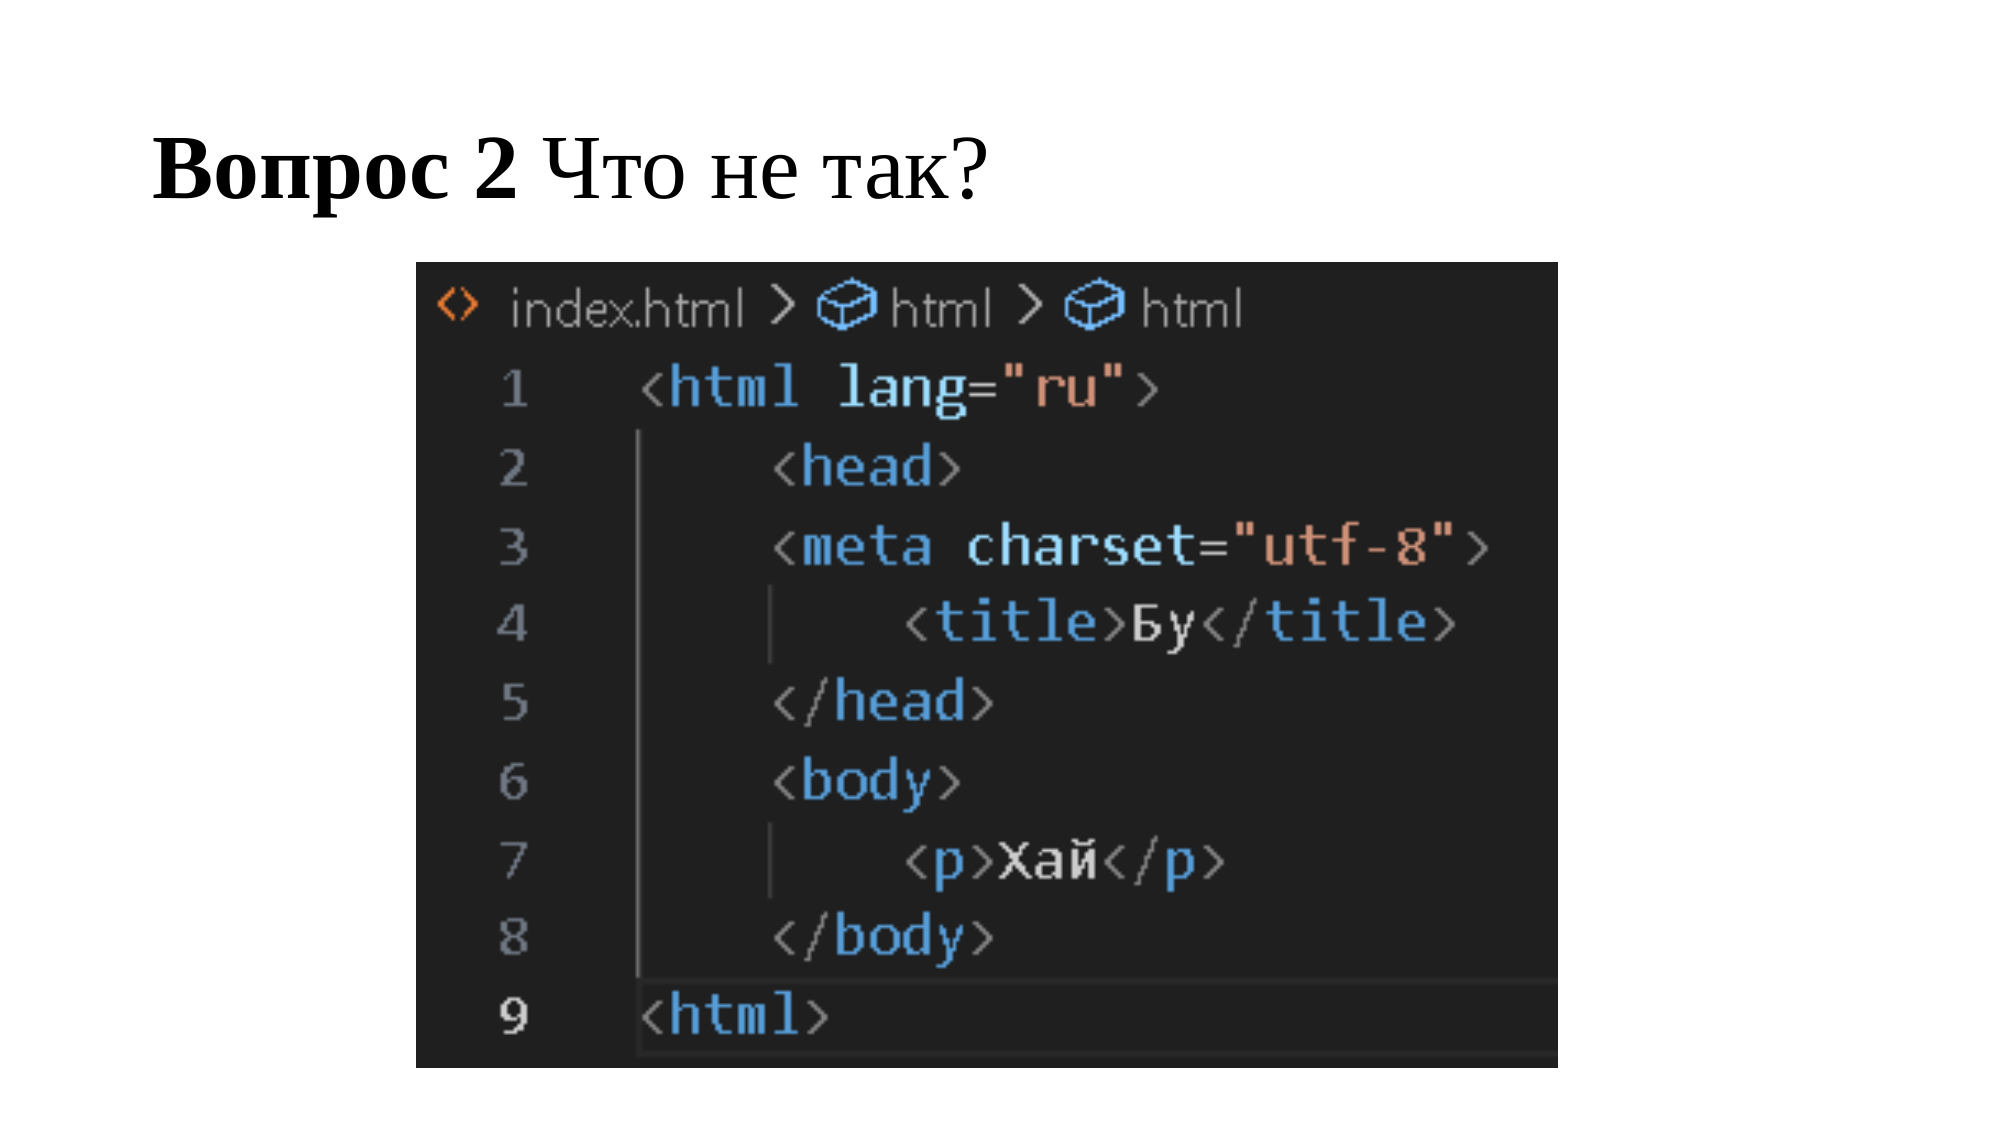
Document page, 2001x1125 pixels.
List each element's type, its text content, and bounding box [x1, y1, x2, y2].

picture [416, 262, 1558, 1068]
title Вопрос 2 Что не так? [137, 59, 1863, 278]
